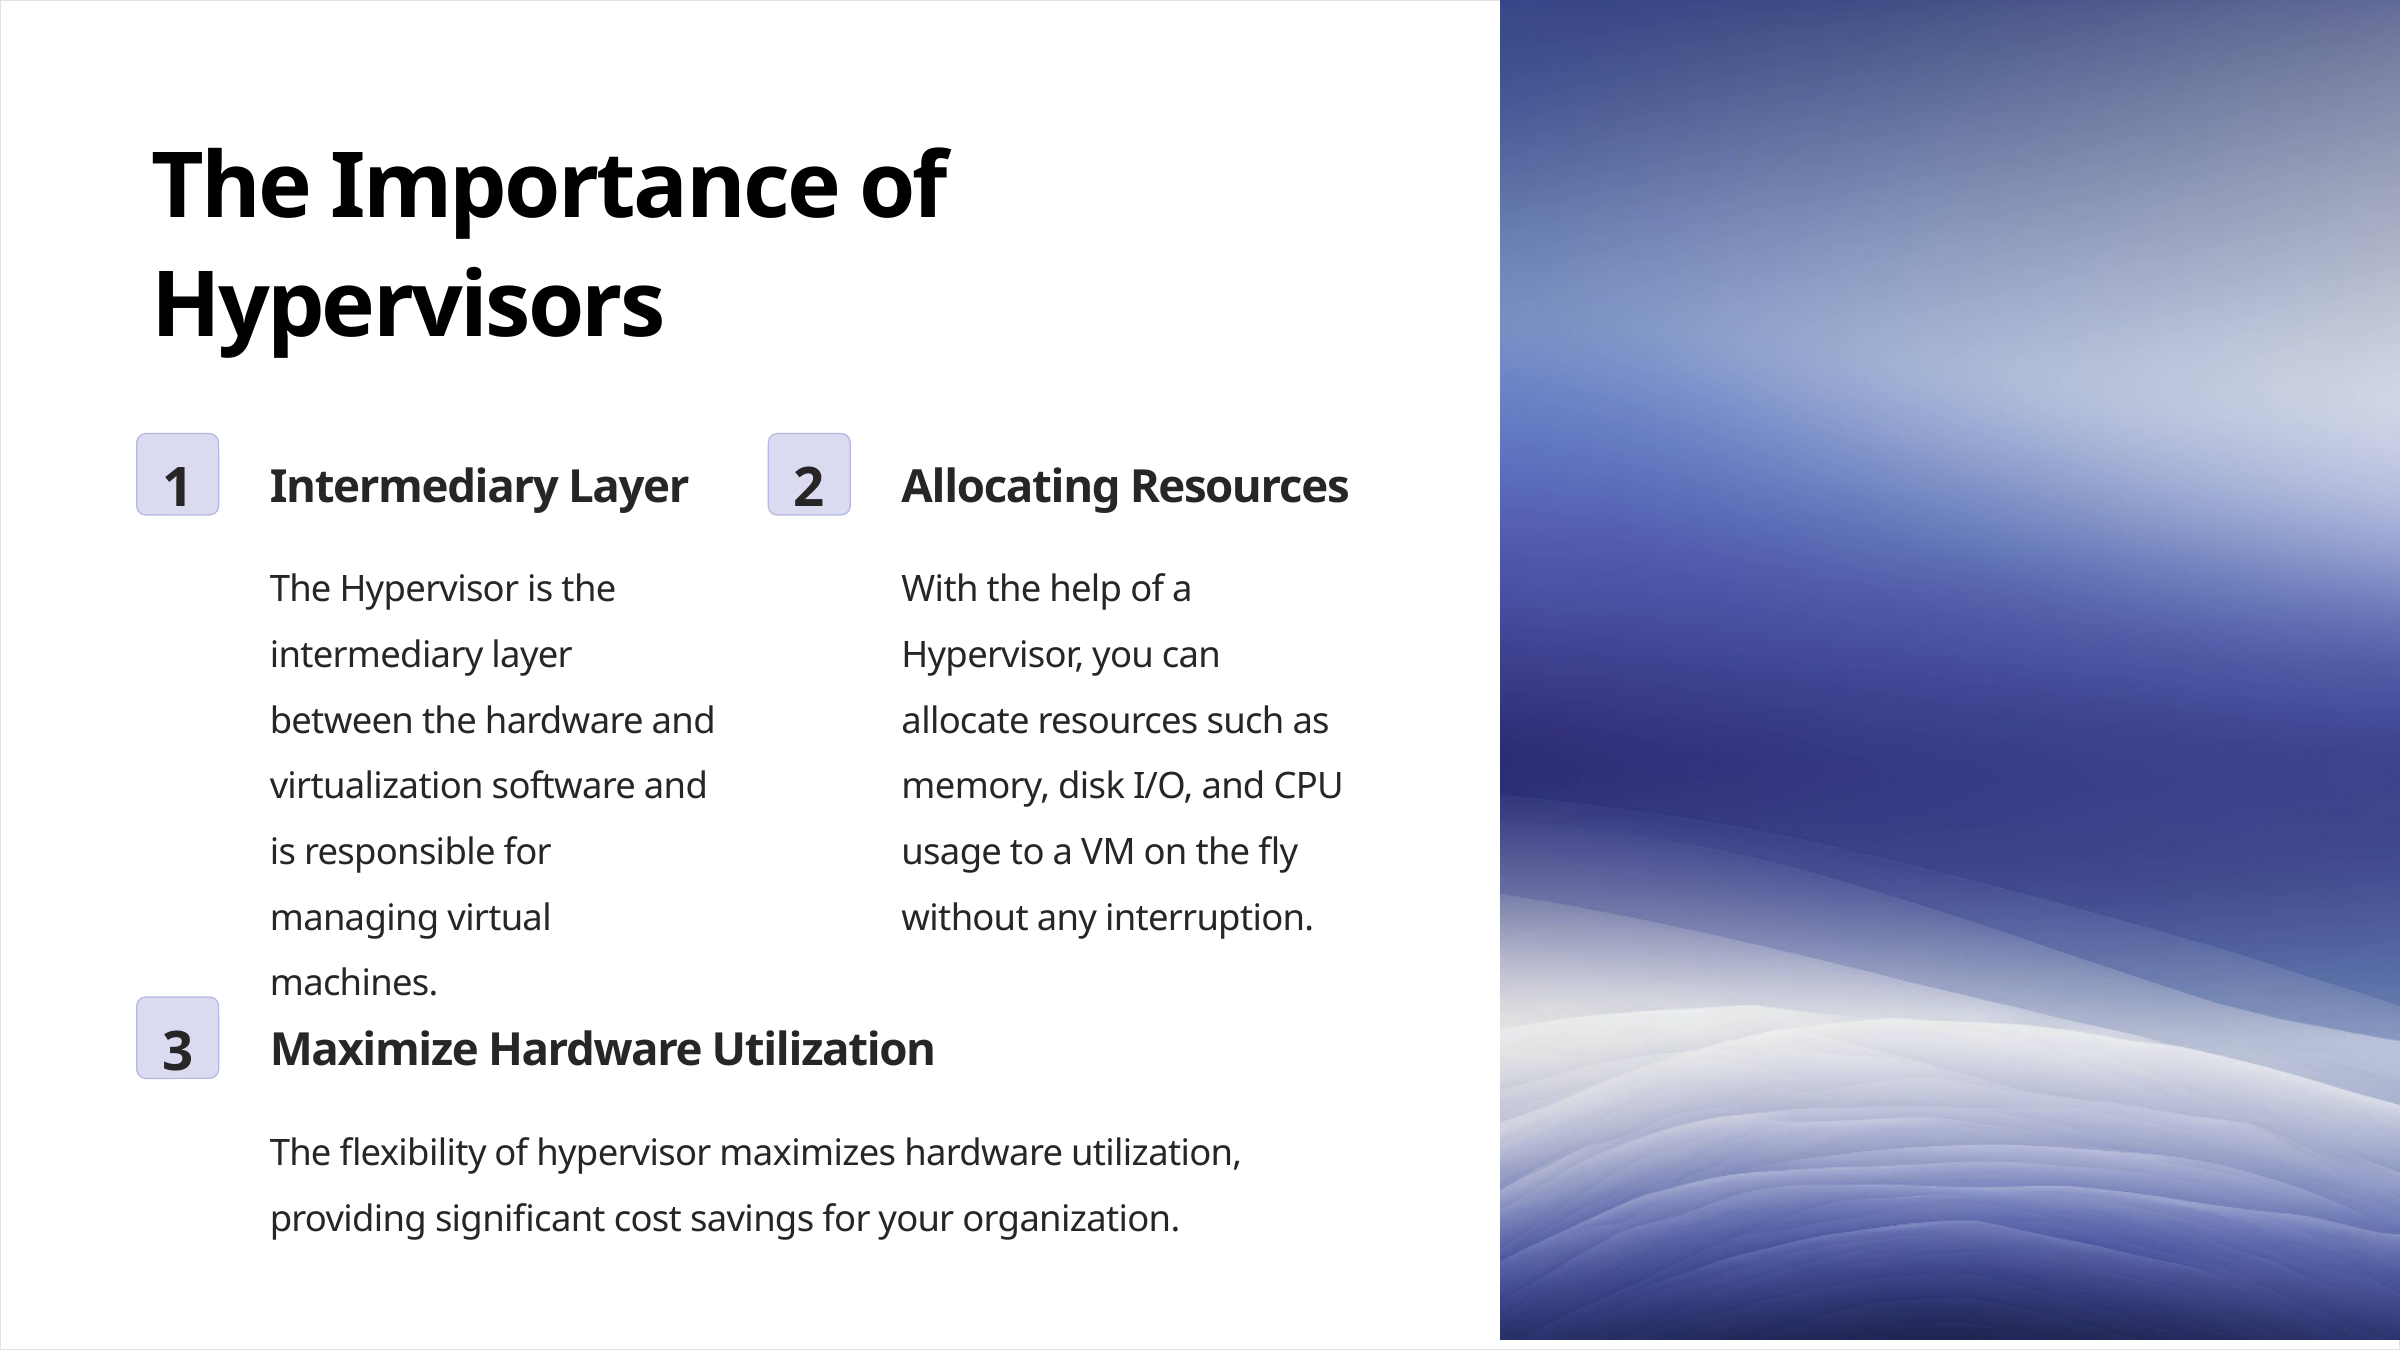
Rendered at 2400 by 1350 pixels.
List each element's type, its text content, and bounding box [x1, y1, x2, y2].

text_box 3 [160, 1002, 195, 1073]
text_box 1 [164, 438, 191, 510]
picture [1499, 0, 2400, 1340]
text_box [768, 433, 851, 516]
text_box 2 [792, 438, 826, 510]
text_box [0, 0, 2400, 1350]
text_box Intermediary Layer [255, 444, 646, 504]
text_box Allocating Resources [886, 444, 1330, 504]
text_box The flexibility of hypervisor maximizes hardware utilization, providing significant cost savings for your organization. [255, 1099, 1364, 1230]
text_box [136, 996, 219, 1079]
text_box The Importance of Hypervisors [136, 110, 1364, 346]
text_box Maximize Hardware Utilization [255, 1008, 888, 1067]
text_box With the help of a Hypervisor, you can allocate resources such as memory, disk I/O, and CPU usage to a VM on the fly without any interruption. [886, 536, 1364, 927]
text_box The Hypervisor is the intermediary layer between the hardware and virtualization software and is responsible for managing virtual machines. [255, 536, 732, 927]
text_box [136, 433, 219, 516]
